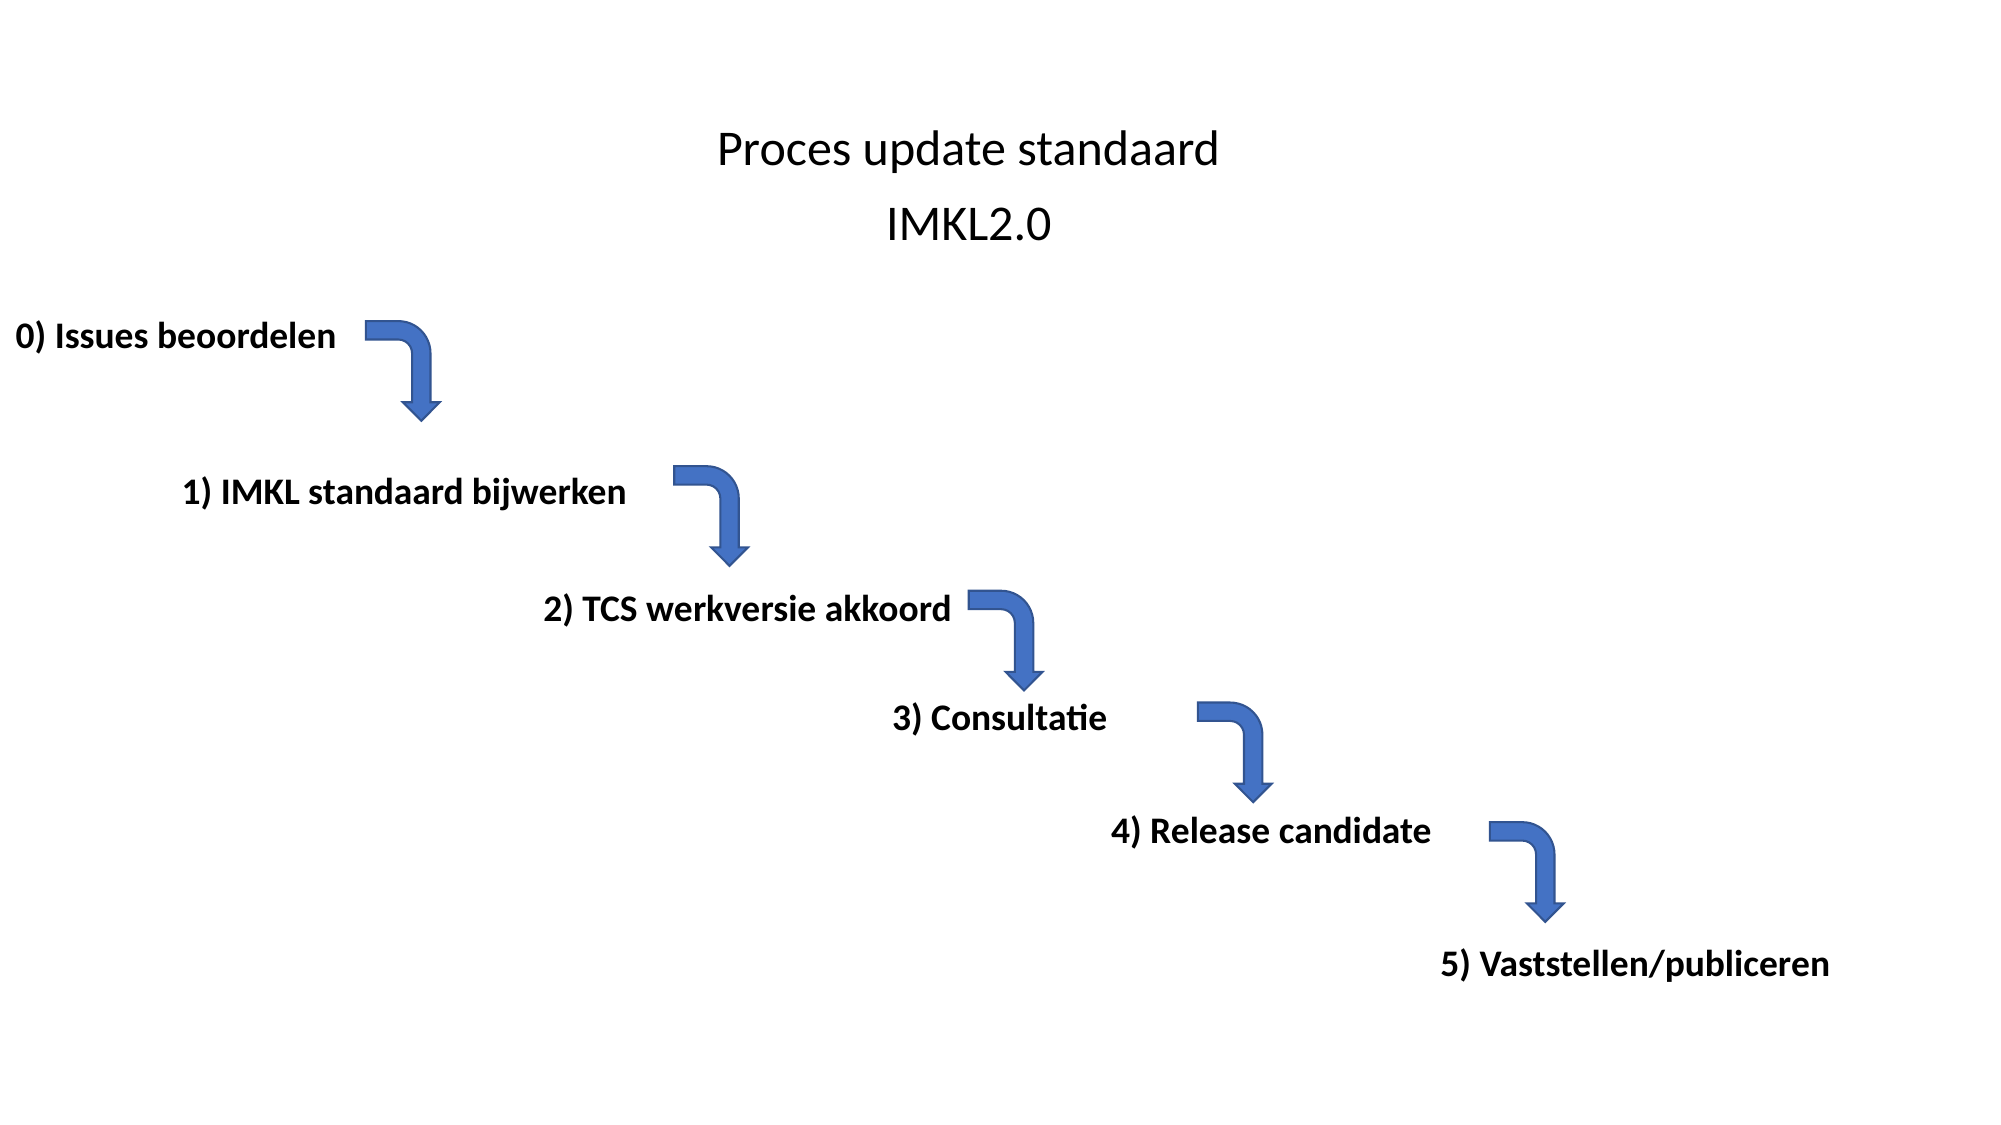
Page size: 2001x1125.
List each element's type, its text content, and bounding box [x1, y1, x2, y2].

text_box 1) IMKL standaard bijwerken [166, 459, 643, 520]
text_box [673, 465, 751, 568]
text_box 3) Consultatie [877, 685, 1123, 745]
text_box 0) Issues beoordelen [0, 303, 352, 364]
text_box 2) TCS werkversie akkoord [528, 576, 968, 636]
text_box [1488, 821, 1567, 924]
text_box 4) Release candidate [1096, 798, 1447, 858]
text_box [1196, 701, 1275, 804]
subtitle Proces update standaard IMKL2.0 [218, 114, 1719, 387]
text_box 5) Vaststellen/publiceren [1425, 932, 1846, 992]
text_box [967, 589, 1045, 692]
text_box [364, 320, 443, 423]
